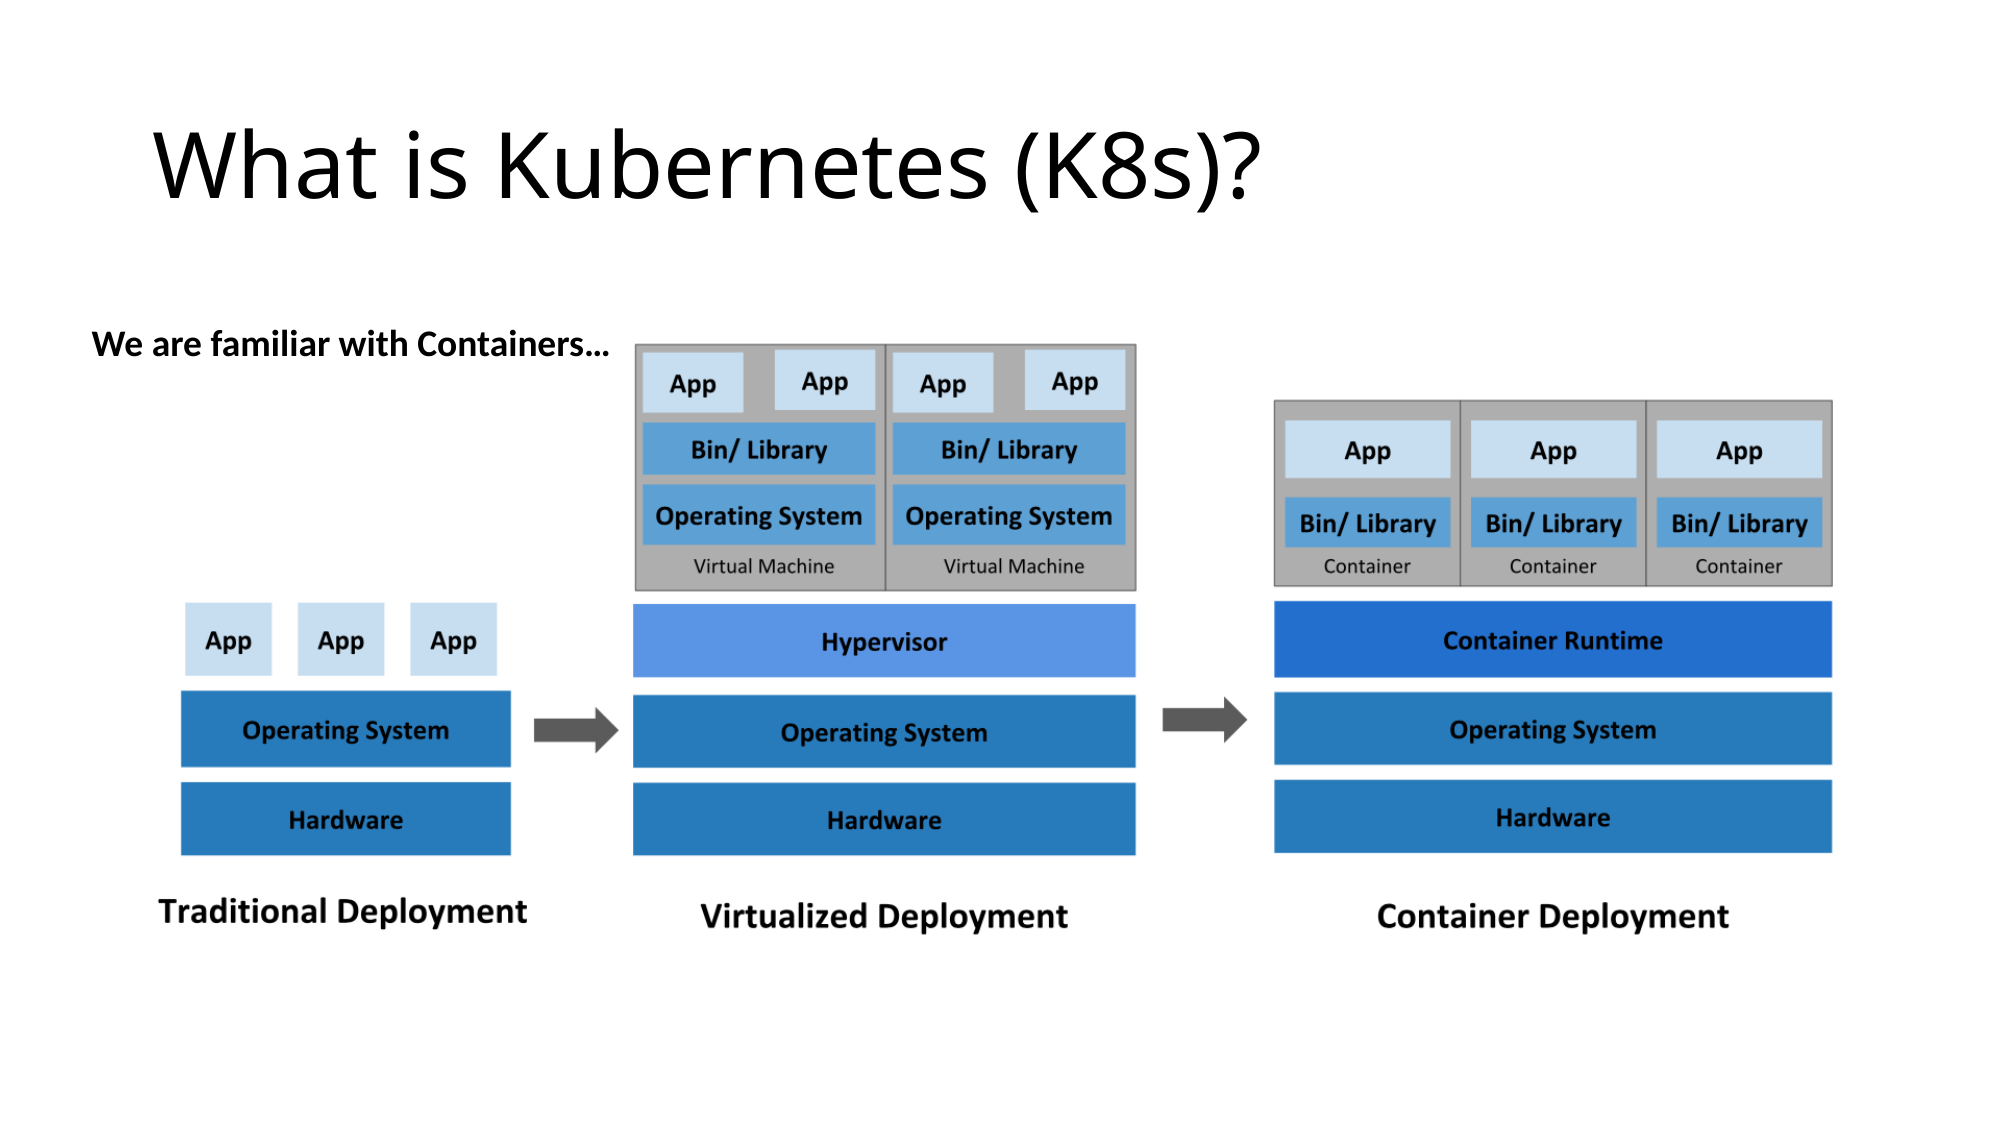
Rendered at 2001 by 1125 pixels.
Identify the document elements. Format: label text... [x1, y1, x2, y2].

text_box We are familiar with Containers… [76, 311, 135, 372]
title What is Kubernetes (K8s)? [137, 59, 1863, 278]
picture [135, 311, 1863, 948]
